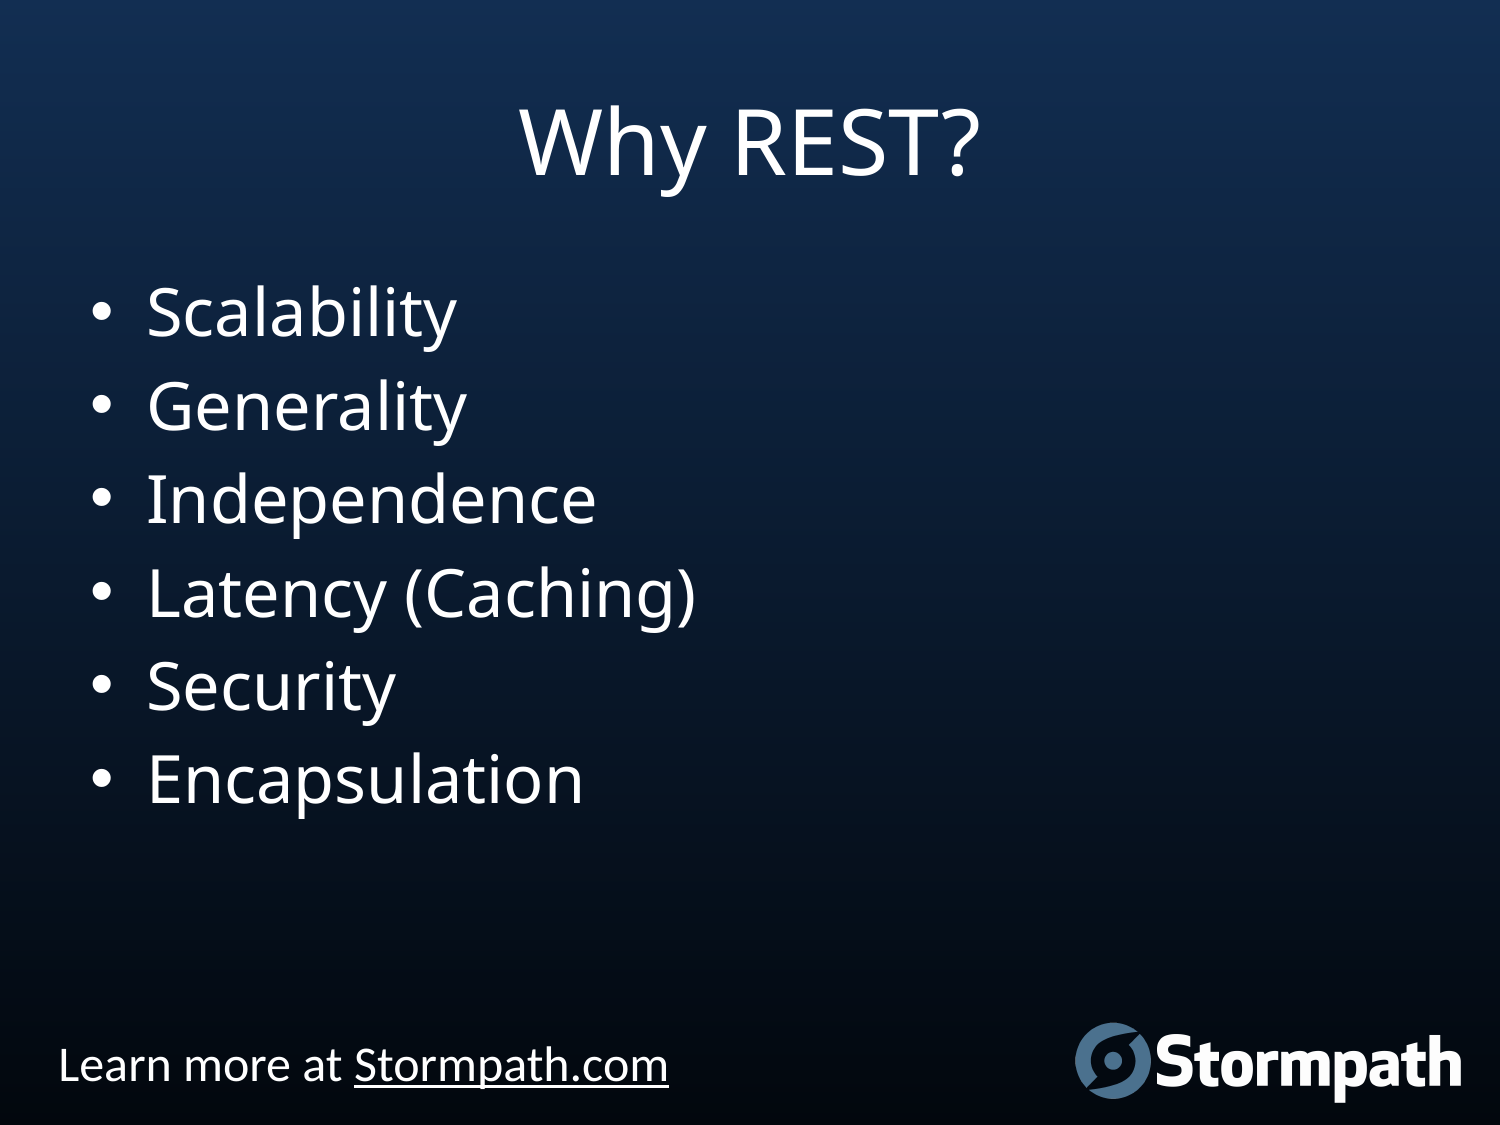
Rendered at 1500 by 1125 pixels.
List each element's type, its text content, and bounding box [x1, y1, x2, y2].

list Scalability Generality Independence Latency (Caching) Security Encapsulation [75, 262, 1425, 1005]
picture [1074, 1022, 1500, 1105]
title Why REST? [75, 45, 1425, 233]
text_box Learn more at Stormpath.com [43, 1024, 685, 1100]
